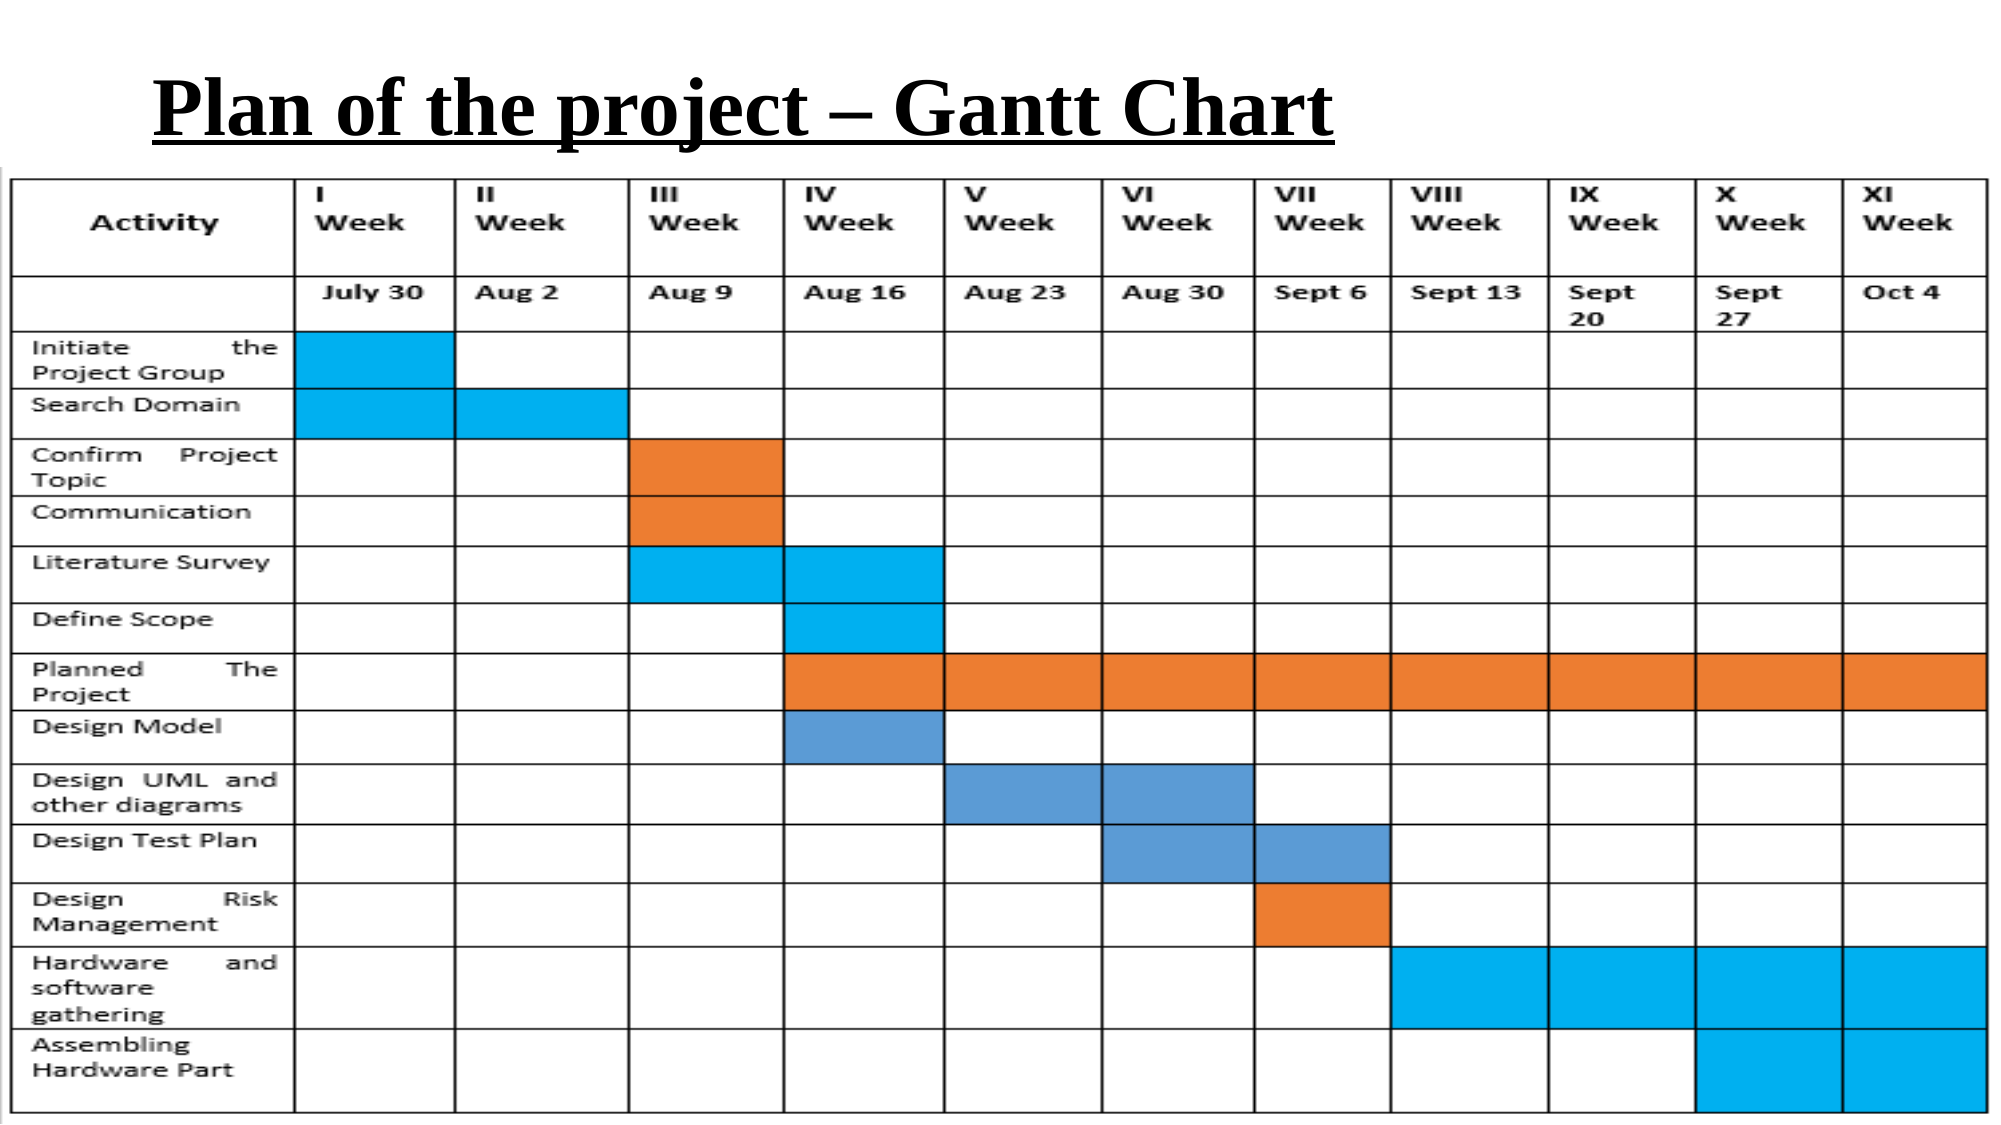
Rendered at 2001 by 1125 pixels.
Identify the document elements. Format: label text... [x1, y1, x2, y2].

picture [0, 167, 2000, 1124]
title Plan of the project – Gantt Chart [137, 0, 1863, 167]
